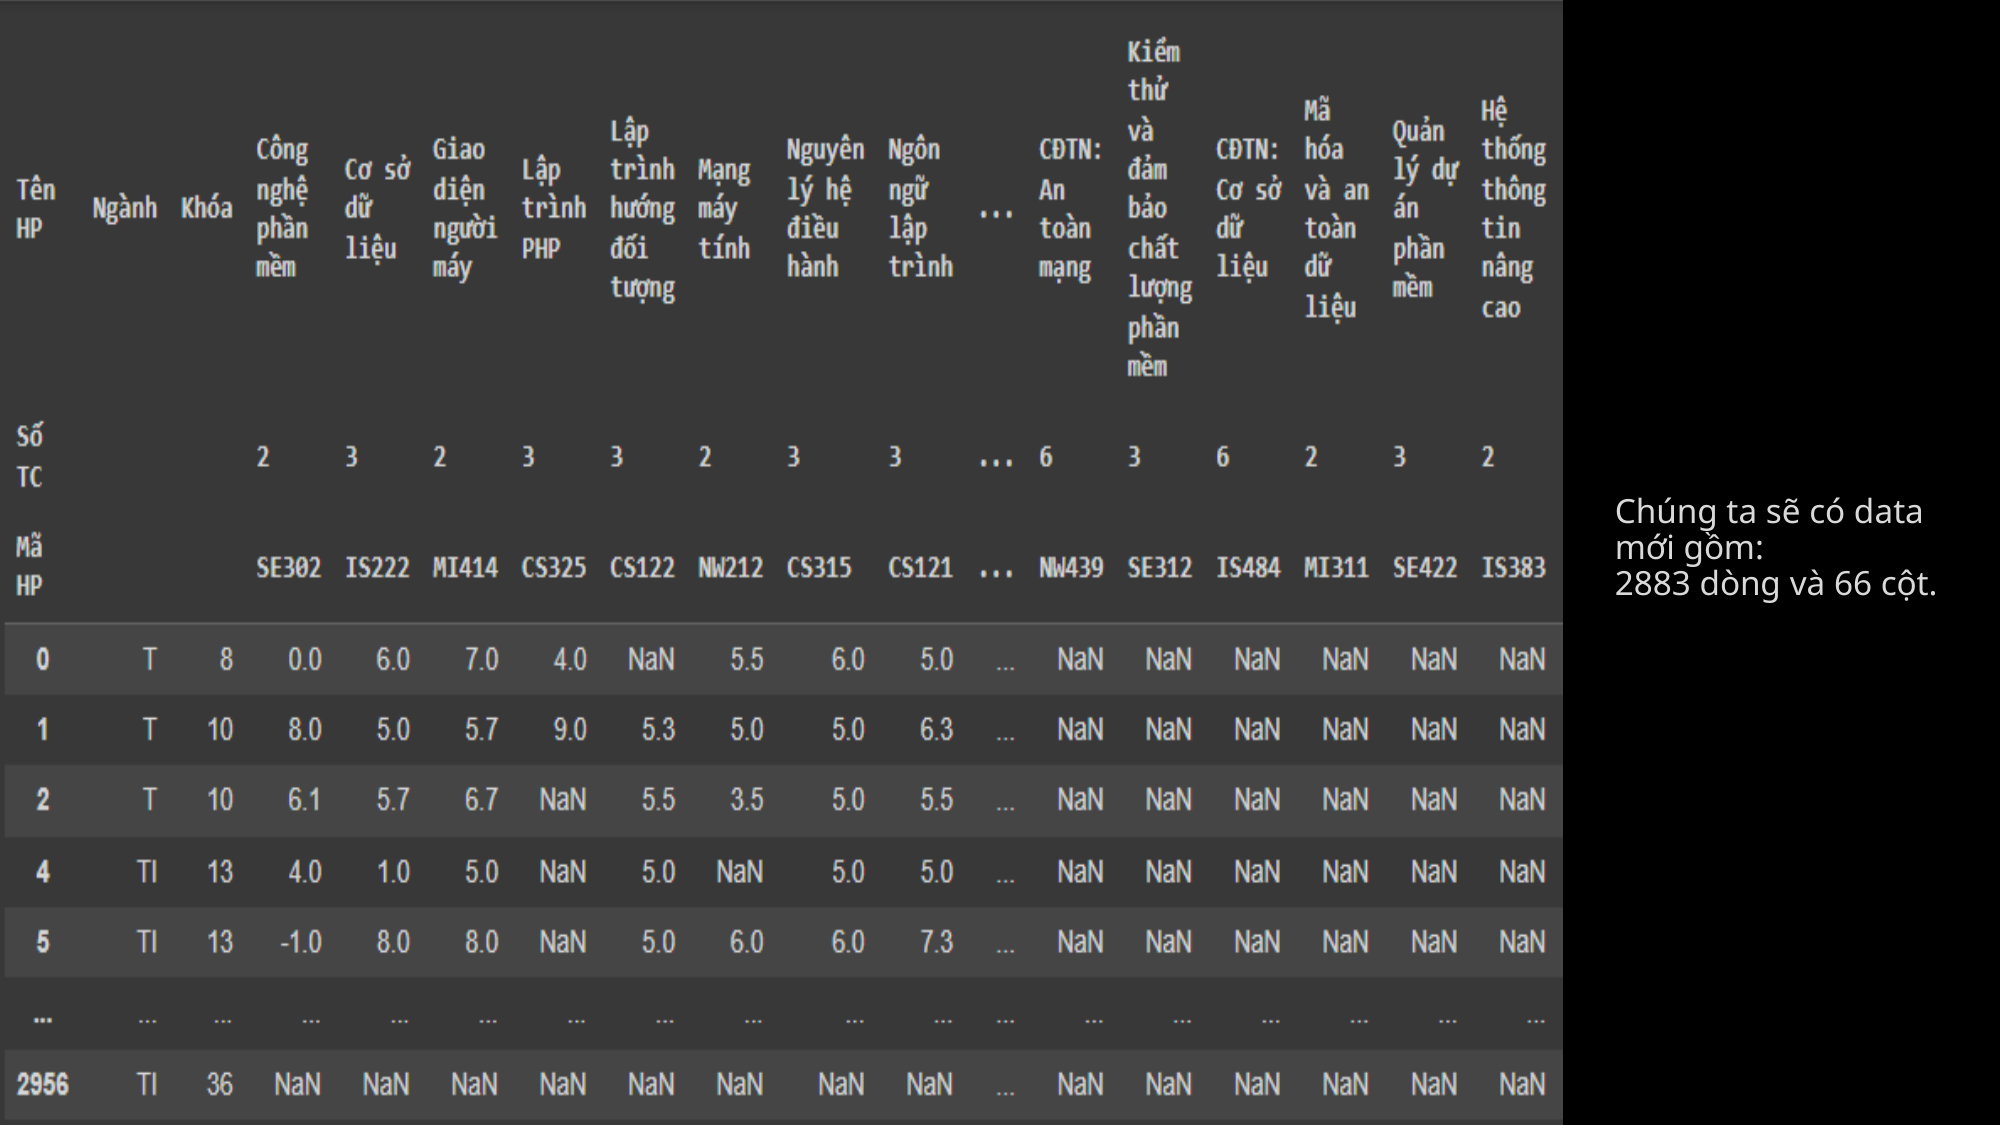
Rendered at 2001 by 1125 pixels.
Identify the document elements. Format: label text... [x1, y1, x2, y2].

list Chúng ta sẽ có data mới gồm: 2883 dòng và 66 cột. [1599, 487, 1975, 674]
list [0, 0, 1563, 1125]
